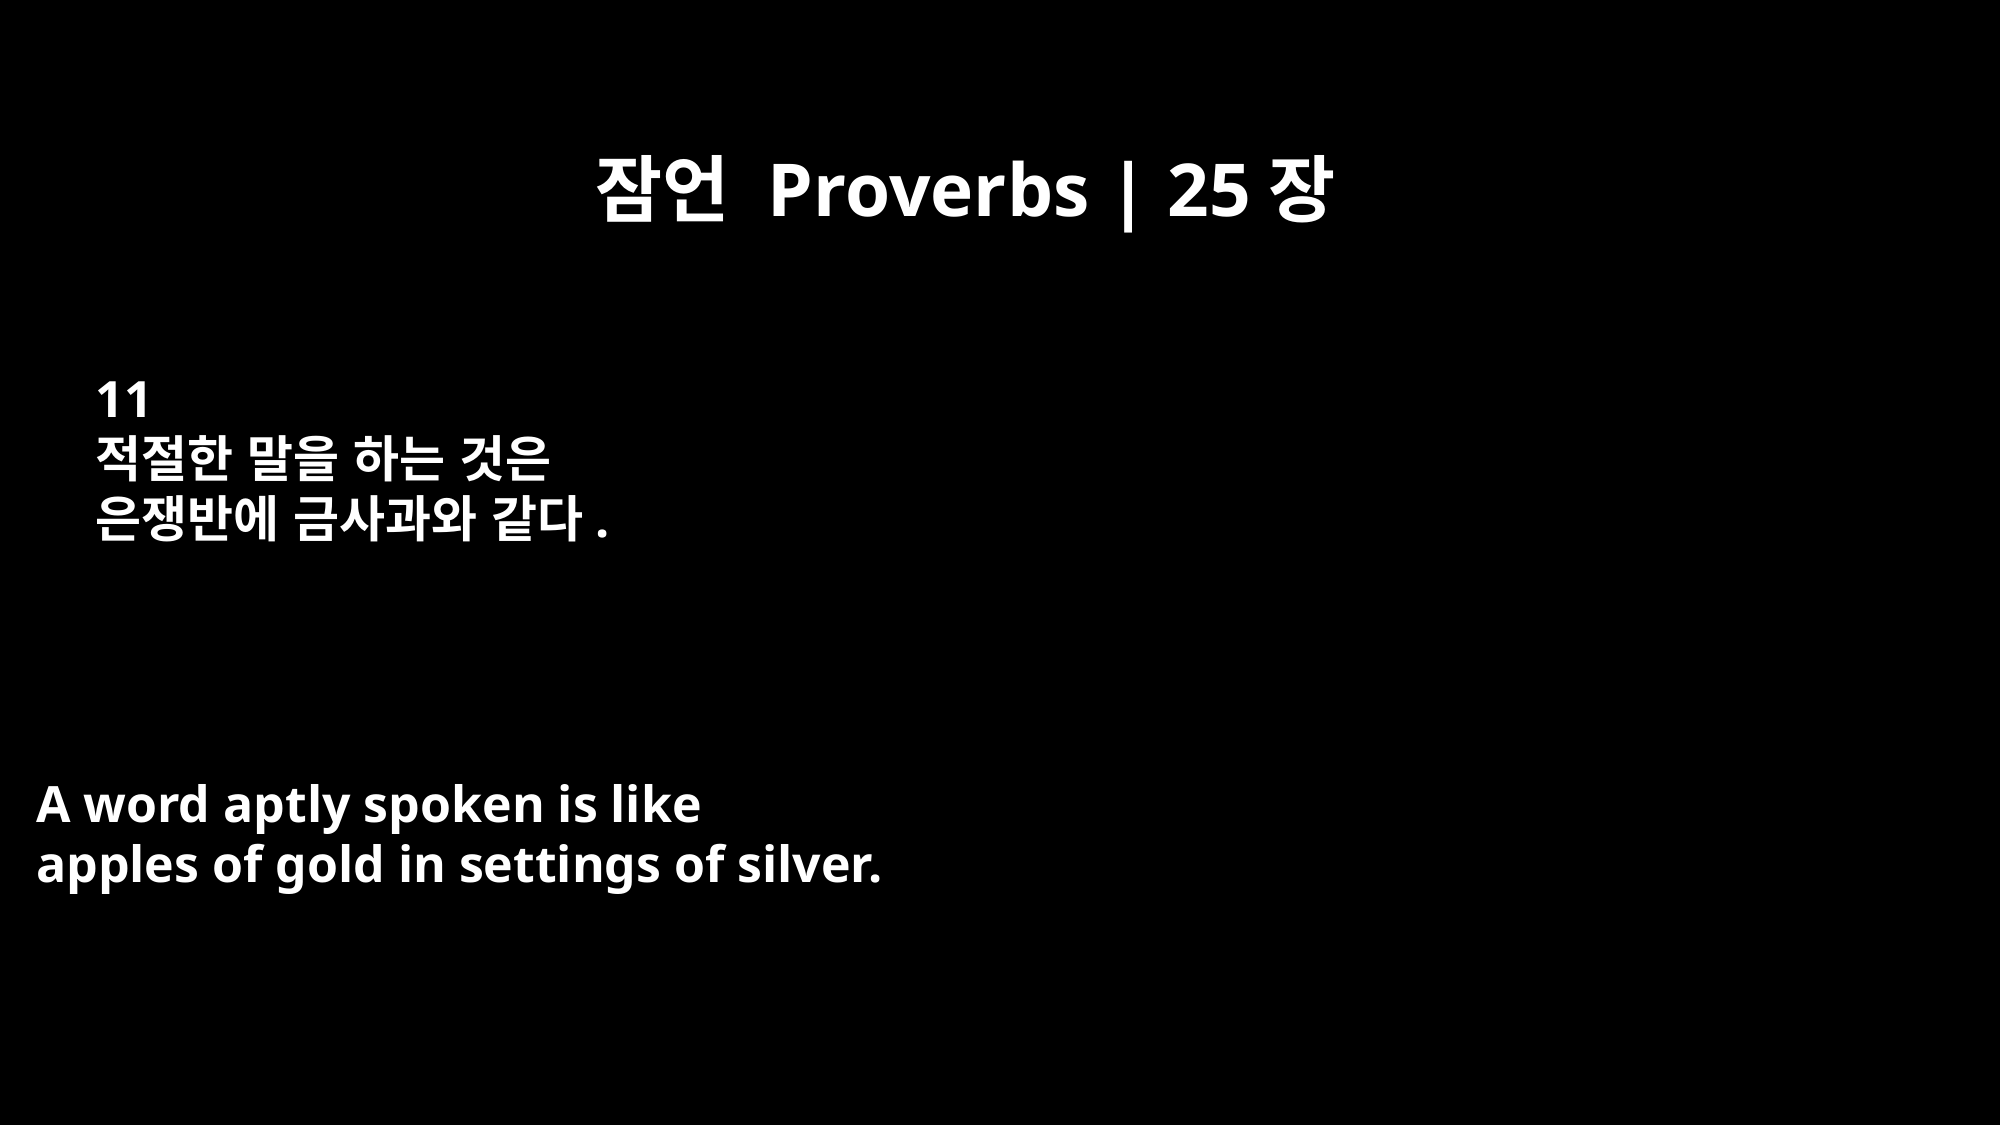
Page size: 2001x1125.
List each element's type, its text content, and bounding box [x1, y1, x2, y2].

text_box 잠언 Proverbs | 25장 [580, 136, 1352, 239]
text_box 11 적절한 말을 하는 것은 은쟁반에 금사과와 같다. [81, 359, 625, 555]
text_box A word aptly spoken is like apples of gold in settings of silver. [21, 764, 898, 900]
